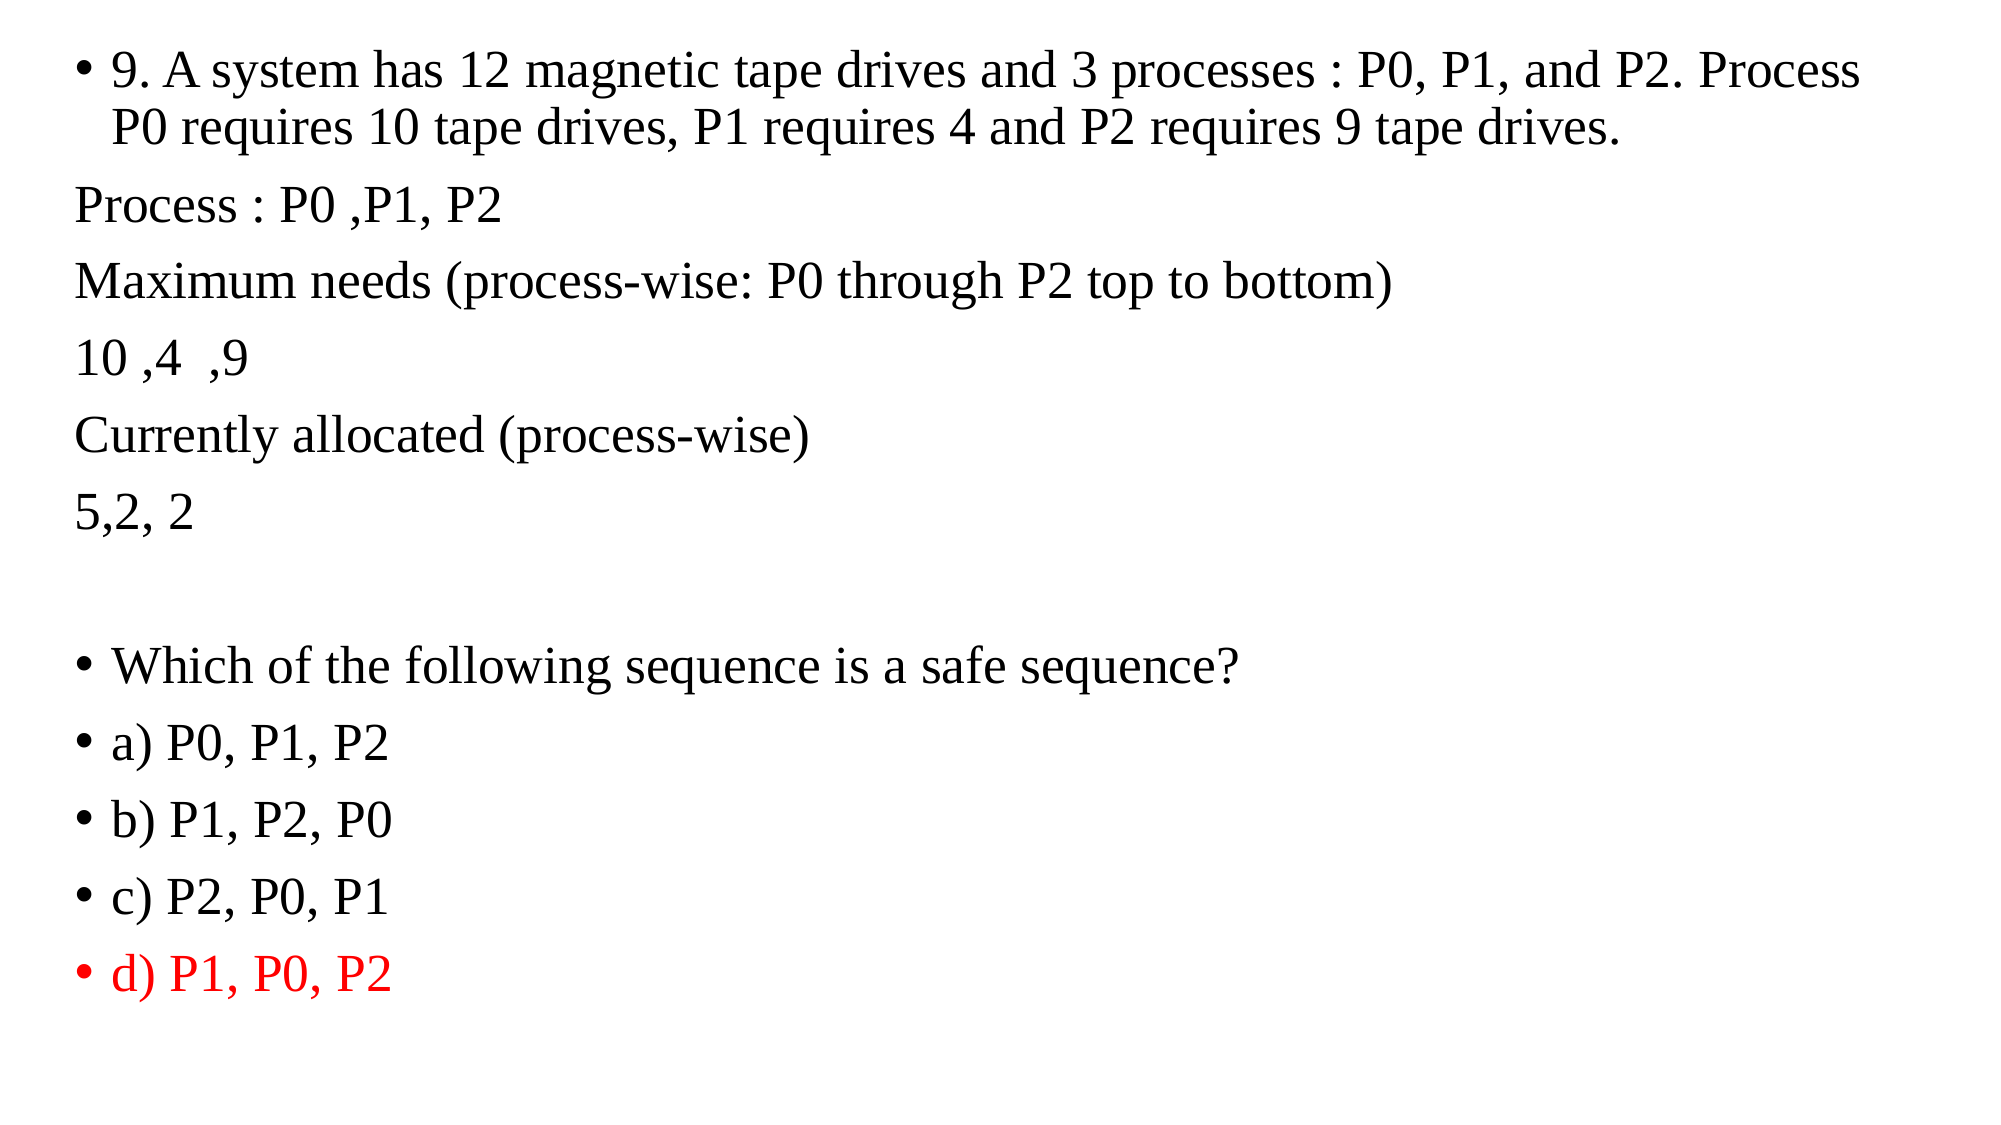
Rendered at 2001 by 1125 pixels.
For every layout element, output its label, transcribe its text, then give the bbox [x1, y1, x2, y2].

list 9. A system has 12 magnetic tape drives and 3 processes : P0, P1, and P2. Process P0 requires 10 tape drives, P1 requires 4 and P2 requires 9 tape drives. Process : P0 ,P1, P2 Maximum needs (process-wise: P0 through P2 top to bottom) 10 ,4 ,9 Currently allocated (process-wise) 5,2, 2 Which of the following sequence is a safe sequence? a) P0, P1, P2 b) P1, P2, P0 c) P2, P0, P1 d) P1, P0, P2 [59, 33, 1940, 1014]
